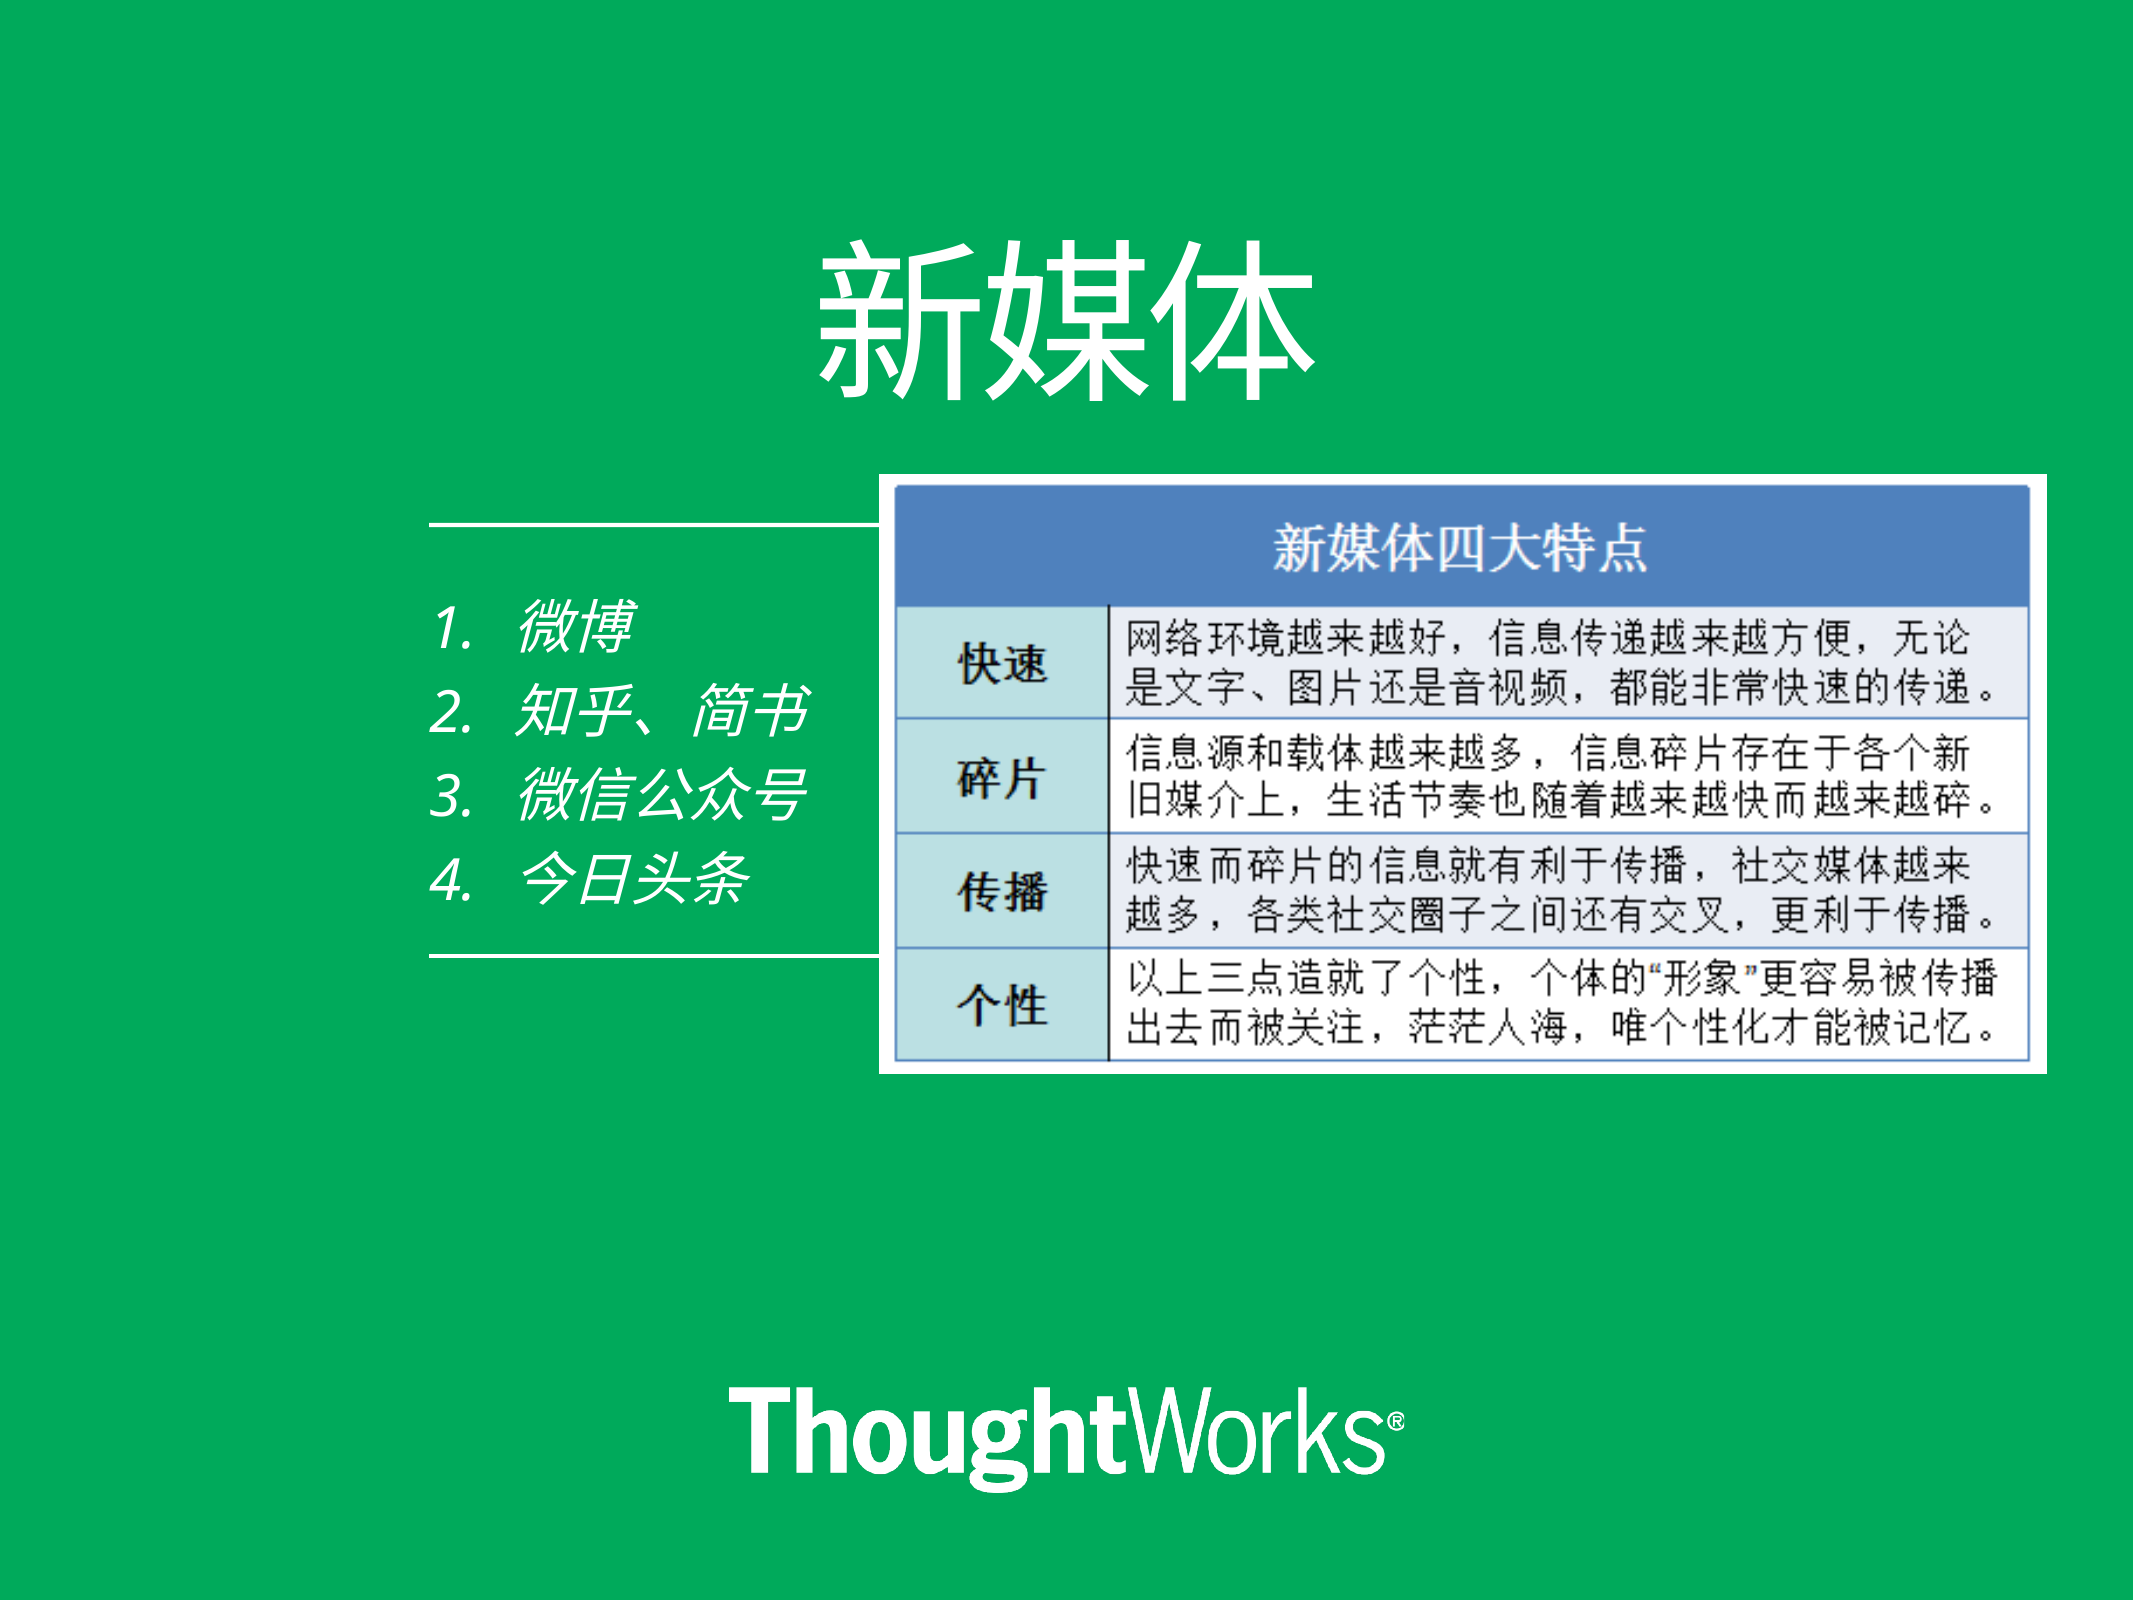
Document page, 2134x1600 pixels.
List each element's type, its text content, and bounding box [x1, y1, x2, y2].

picture [878, 474, 2047, 1074]
title 新媒体 [62, 187, 2071, 500]
list 微博 知乎、简书 微信公众号 今日头条 [429, 538, 873, 954]
